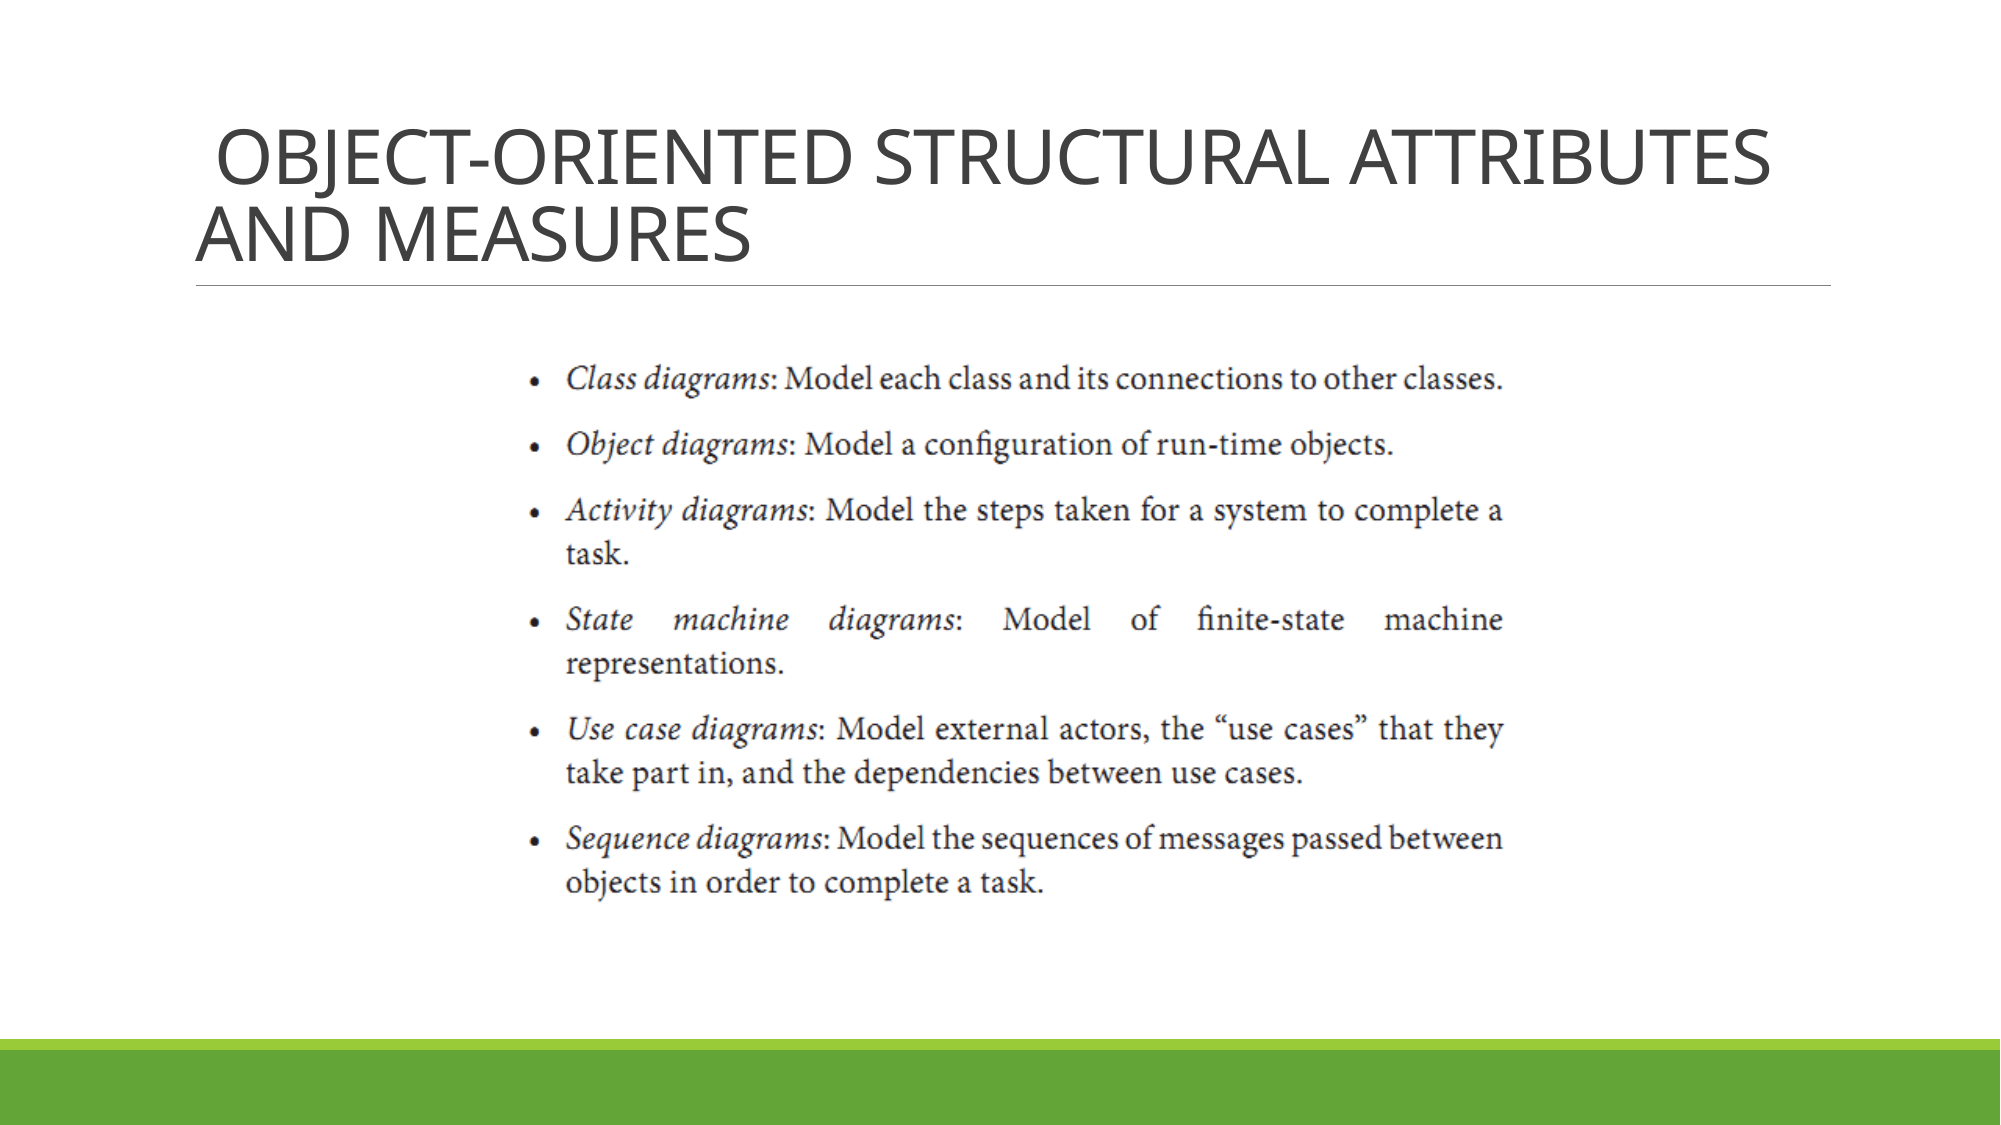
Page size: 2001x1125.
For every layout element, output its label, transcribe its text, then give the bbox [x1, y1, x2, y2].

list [488, 333, 1522, 933]
title OBJECT-ORIENTED STRUCTURAL ATTRIBUTES AND MEASURES [180, 47, 1830, 285]
